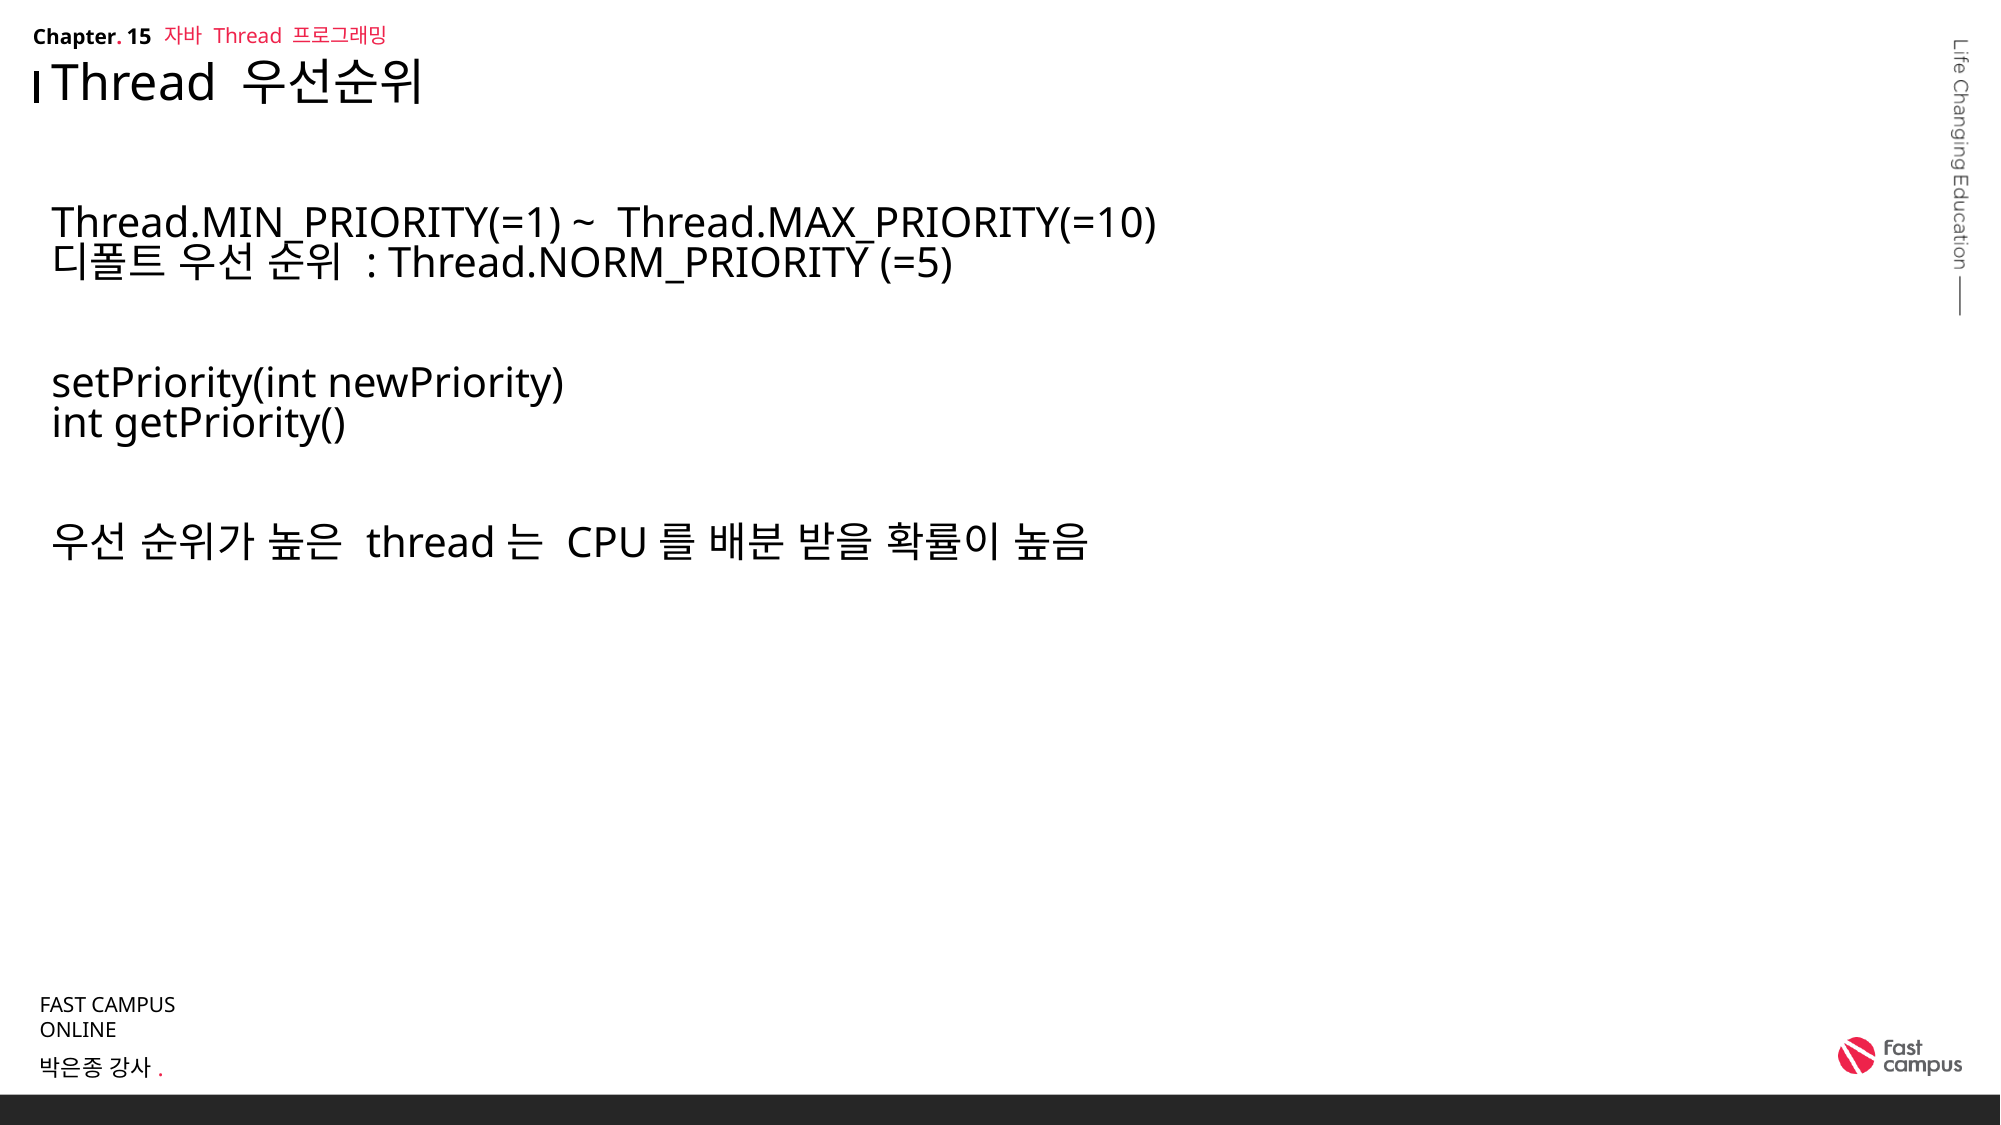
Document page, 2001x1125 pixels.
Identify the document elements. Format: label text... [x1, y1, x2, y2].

title Thread 우선순위 Thread.MIN_PRIORITY(=1) ~ Thread.MAX_PRIORITY(=10) 디폴트 우선 순위 : Thread.NORM_PRIORITY (=5) setPriority(int newPriority) int getPriority() 우선 순위가 높은 thread는 CPU를 배분 받을 확률이 높음 [36, 54, 1830, 111]
picture [1942, 23, 1981, 316]
picture [1838, 1037, 1962, 1076]
list 15 [111, 18, 150, 55]
list 자바 Thread 프로그래밍 [150, 18, 511, 55]
